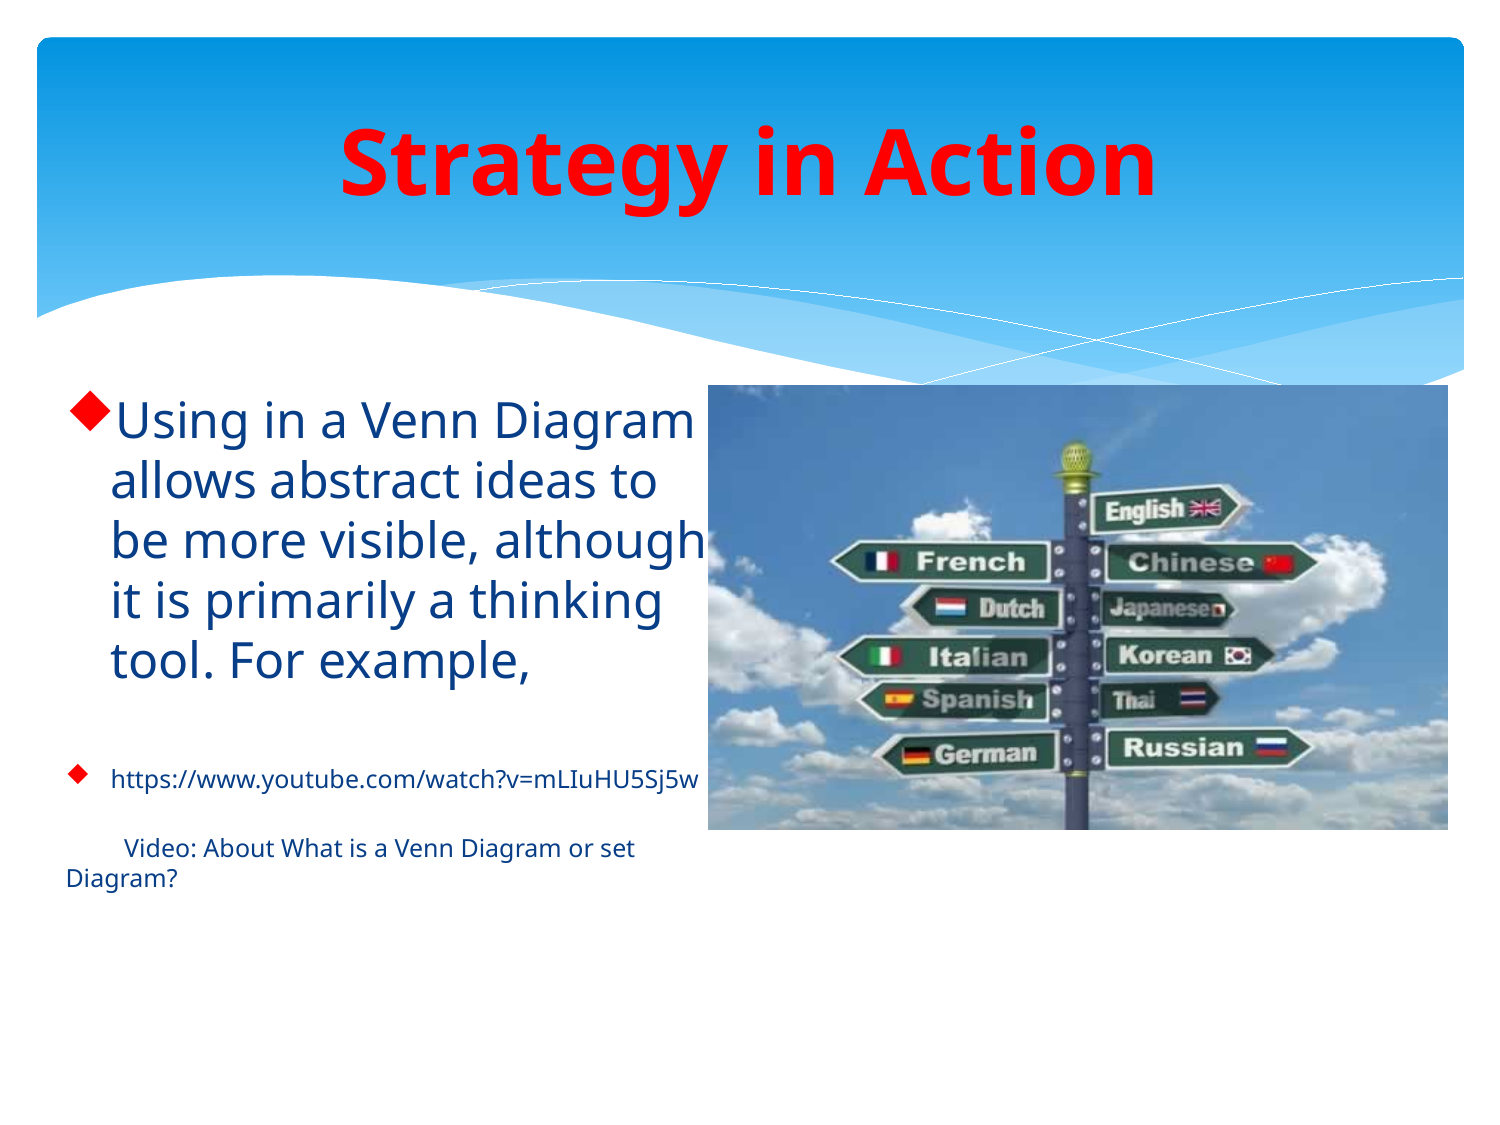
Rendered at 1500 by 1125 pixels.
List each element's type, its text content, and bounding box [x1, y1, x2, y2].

picture [708, 384, 1449, 830]
list Using in a Venn Diagram allows abstract ideas to be more visible, although, it is primarily a thinking tool. For example, https://www.youtube.com/watch?v=mLIuHU5Sj5w Video: About What is a Venn Diagram or set Diagram? [50, 320, 738, 1005]
title Strategy in Action [75, 55, 1425, 261]
